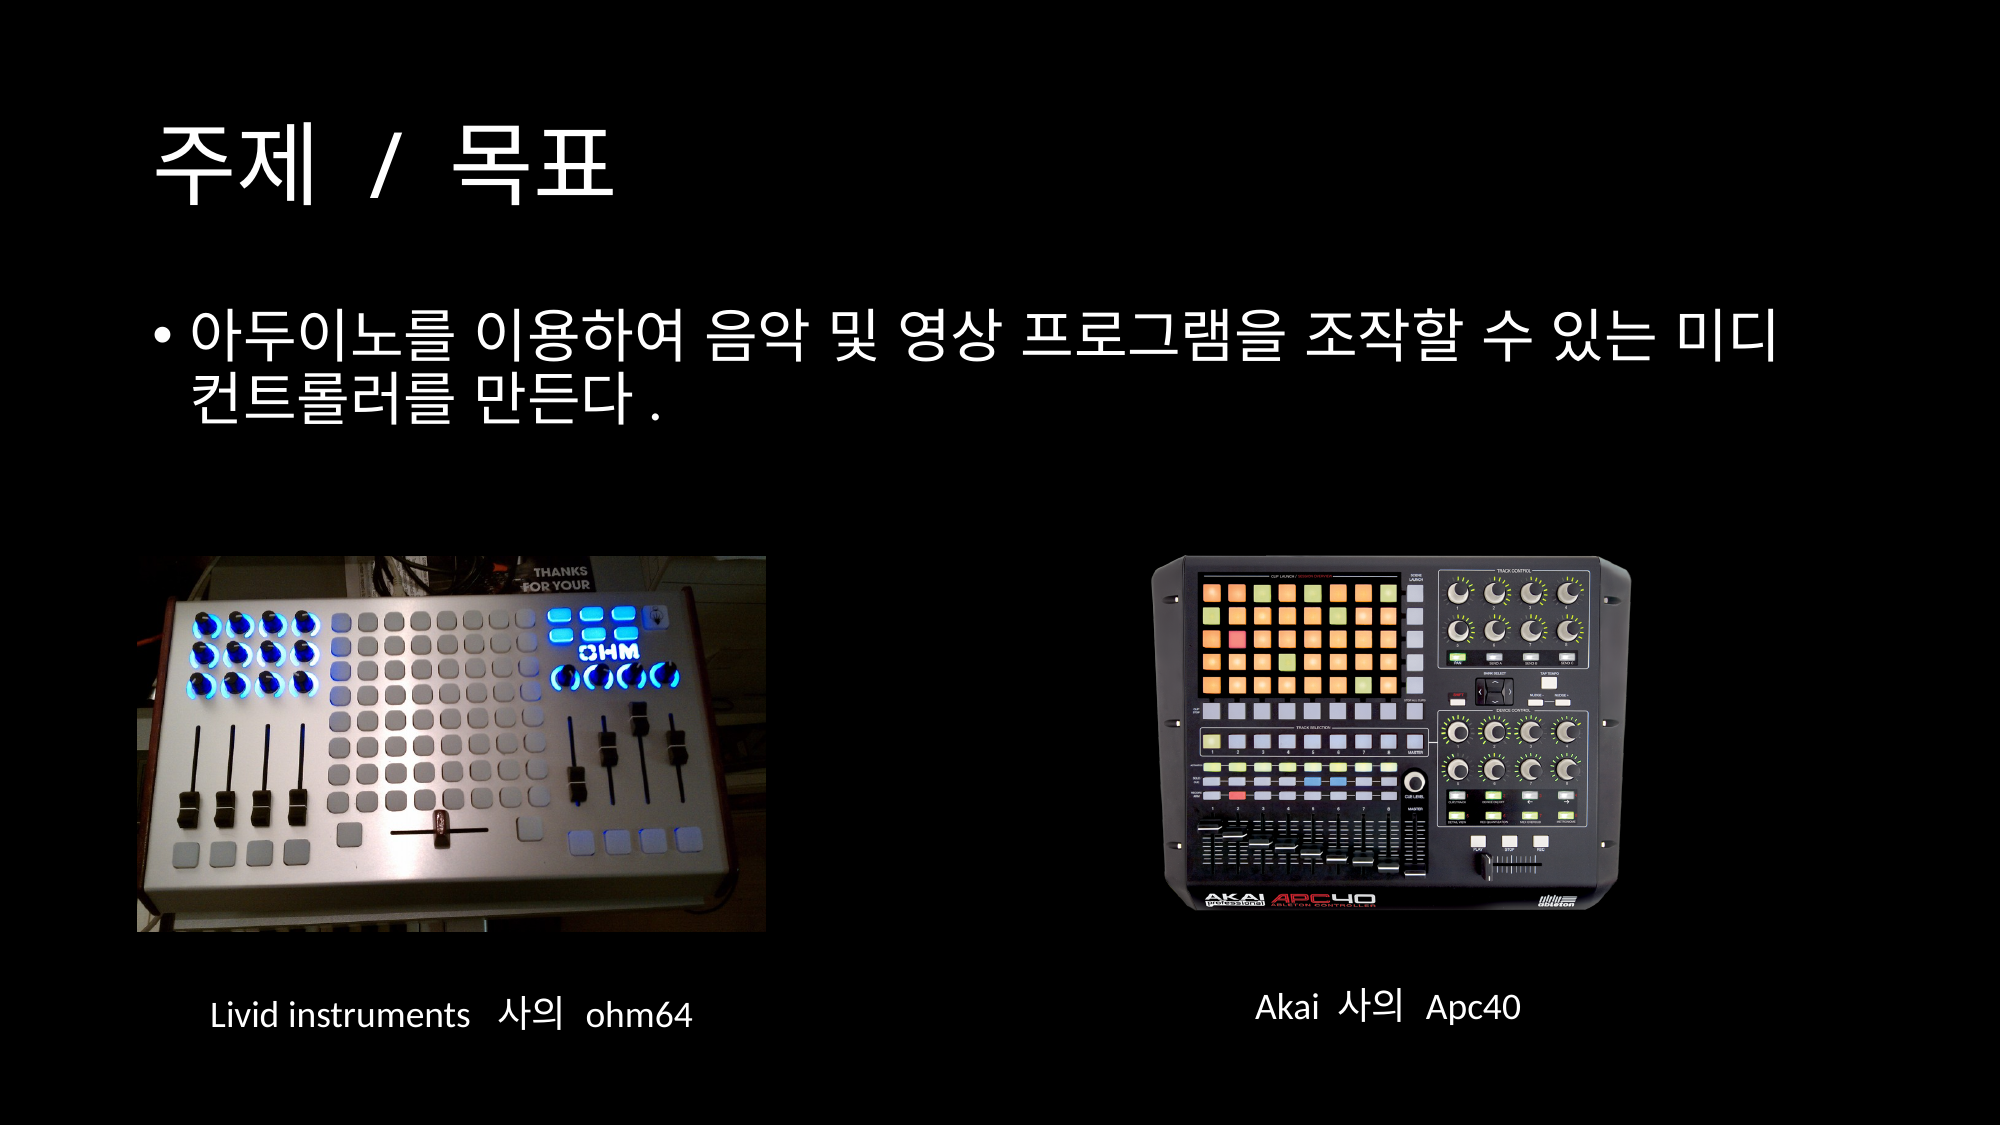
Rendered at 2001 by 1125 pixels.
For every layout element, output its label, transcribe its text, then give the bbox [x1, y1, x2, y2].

picture [137, 556, 766, 932]
text_box Livid instruments 사의 ohm64 [195, 982, 708, 1043]
list 아두이노를 이용하여 음악 및 영상 프로그램을 조작할 수 있는 미디 컨트롤러를 만든다. [137, 299, 1863, 1014]
picture [1070, 535, 1706, 932]
title 주제 / 목표 [137, 59, 1863, 278]
text_box Akai 사의 Apc40 [1240, 974, 1536, 1035]
